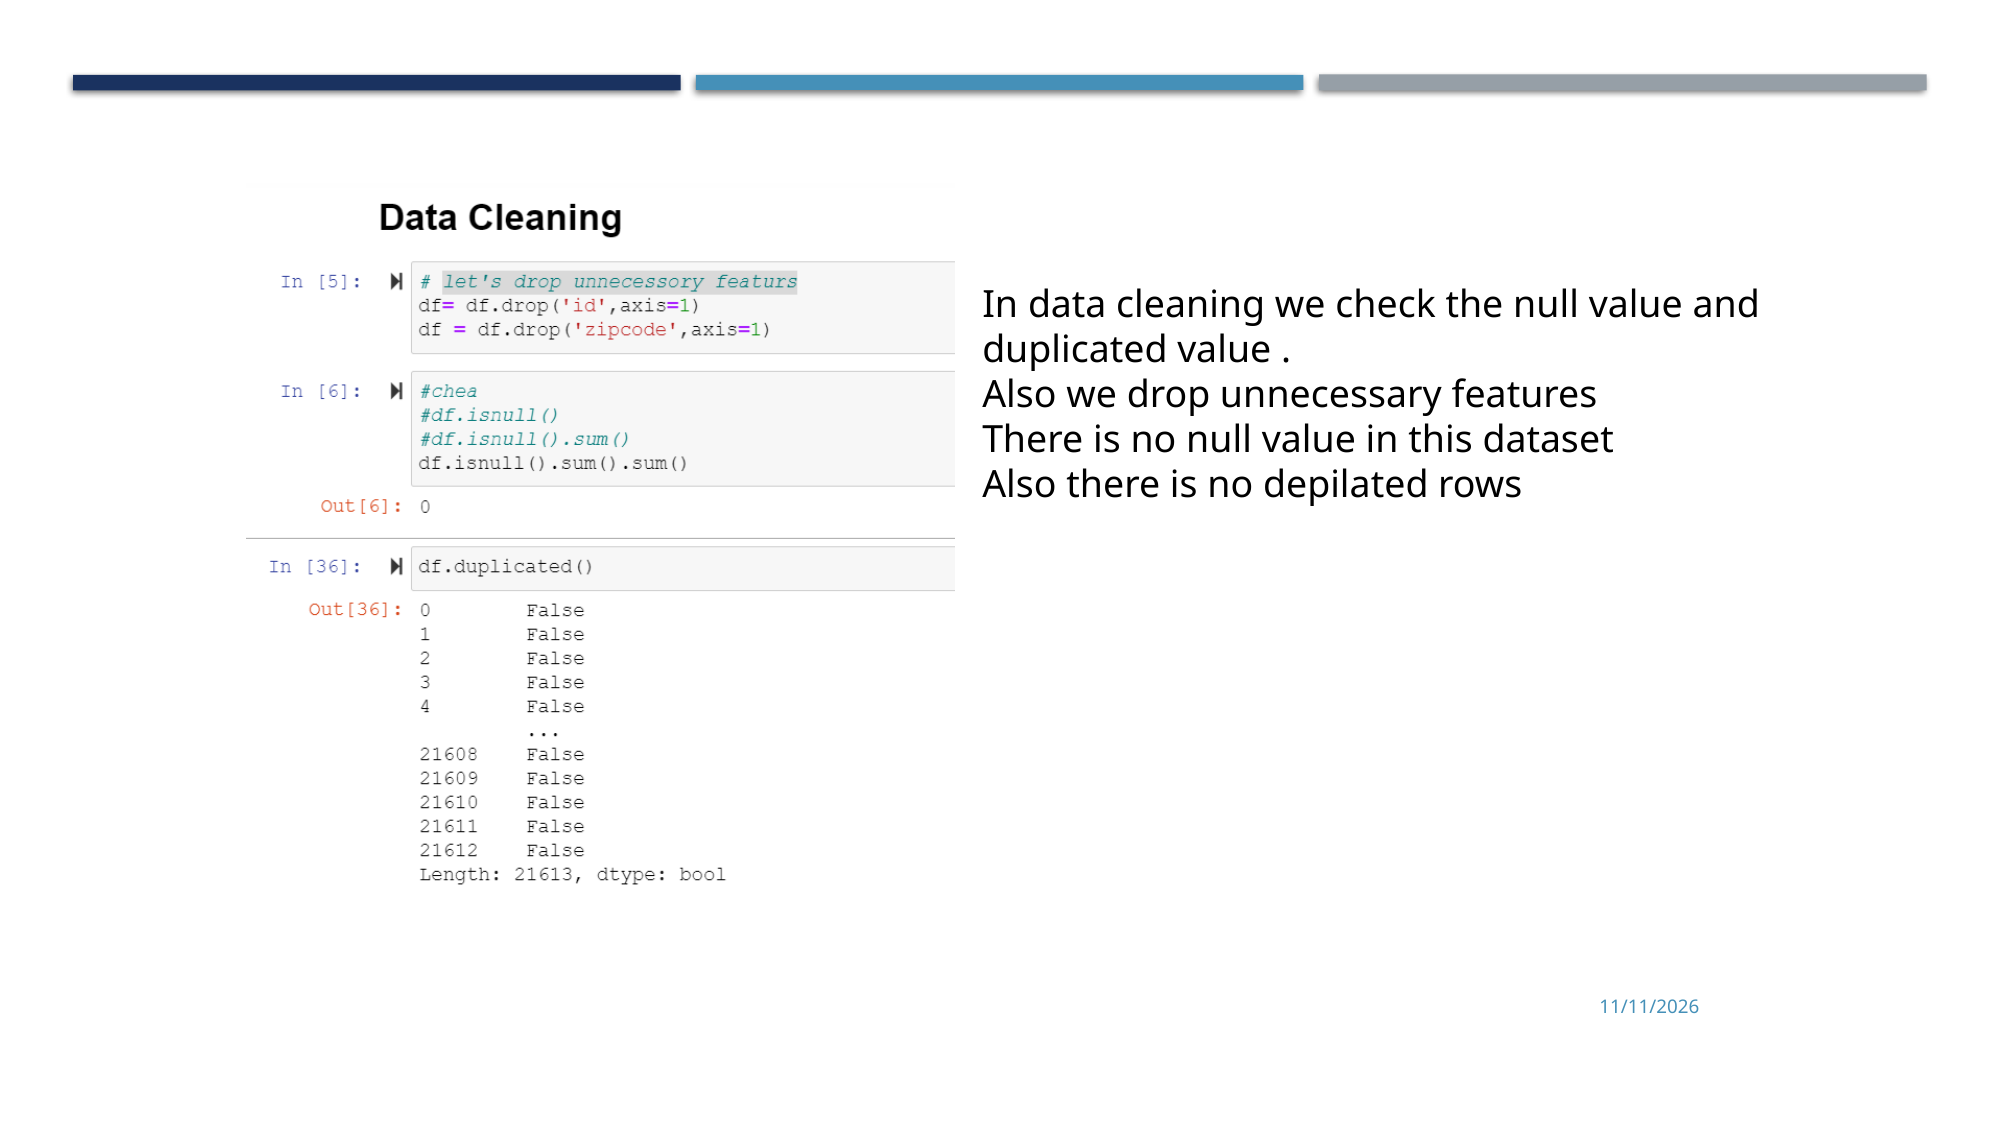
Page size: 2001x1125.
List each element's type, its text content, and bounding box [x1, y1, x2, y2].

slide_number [1247, 977, 1715, 1037]
text_box In data cleaning we check the null value and duplicated value . Also we drop unnecessary features There is no null value in this dataset Also there is no depilated rows [967, 272, 1834, 513]
picture [246, 183, 955, 898]
